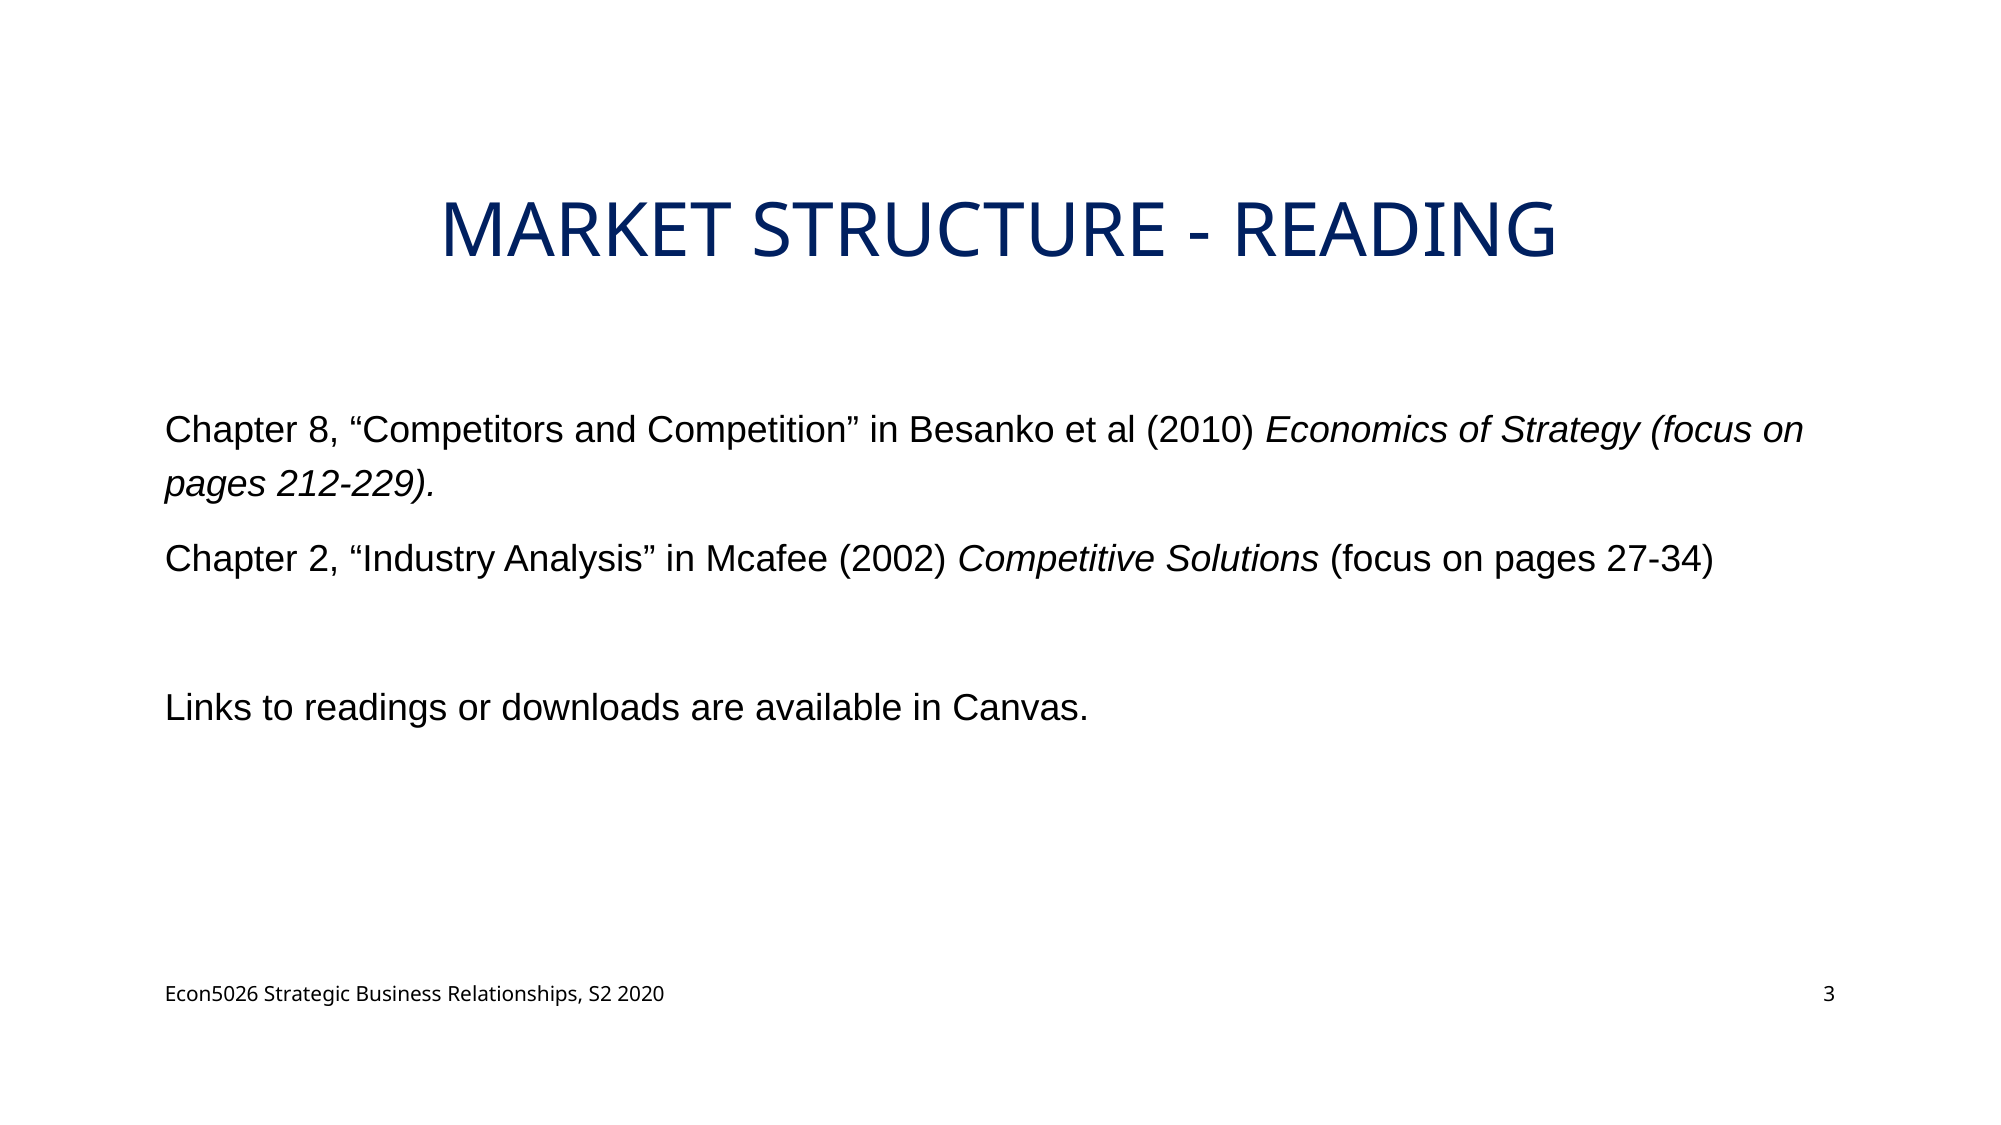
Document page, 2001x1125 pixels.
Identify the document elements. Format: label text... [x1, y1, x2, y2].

title Market Structure - Reading [149, 101, 1851, 364]
list Chapter 8, “Competitors and Competition” in Besanko et al (2010) Economics of Strategy (focus on pages 212-229). Chapter 2, “Industry Analysis” in Mcafee (2002) Competitive Solutions (focus on pages 27-34) Links to readings or downloads are available in Canvas. [149, 388, 1851, 950]
footer Econ5026 Strategic Business Relationships, S2 2020 [149, 965, 1245, 1025]
slide_number 3 [1724, 965, 1851, 1025]
